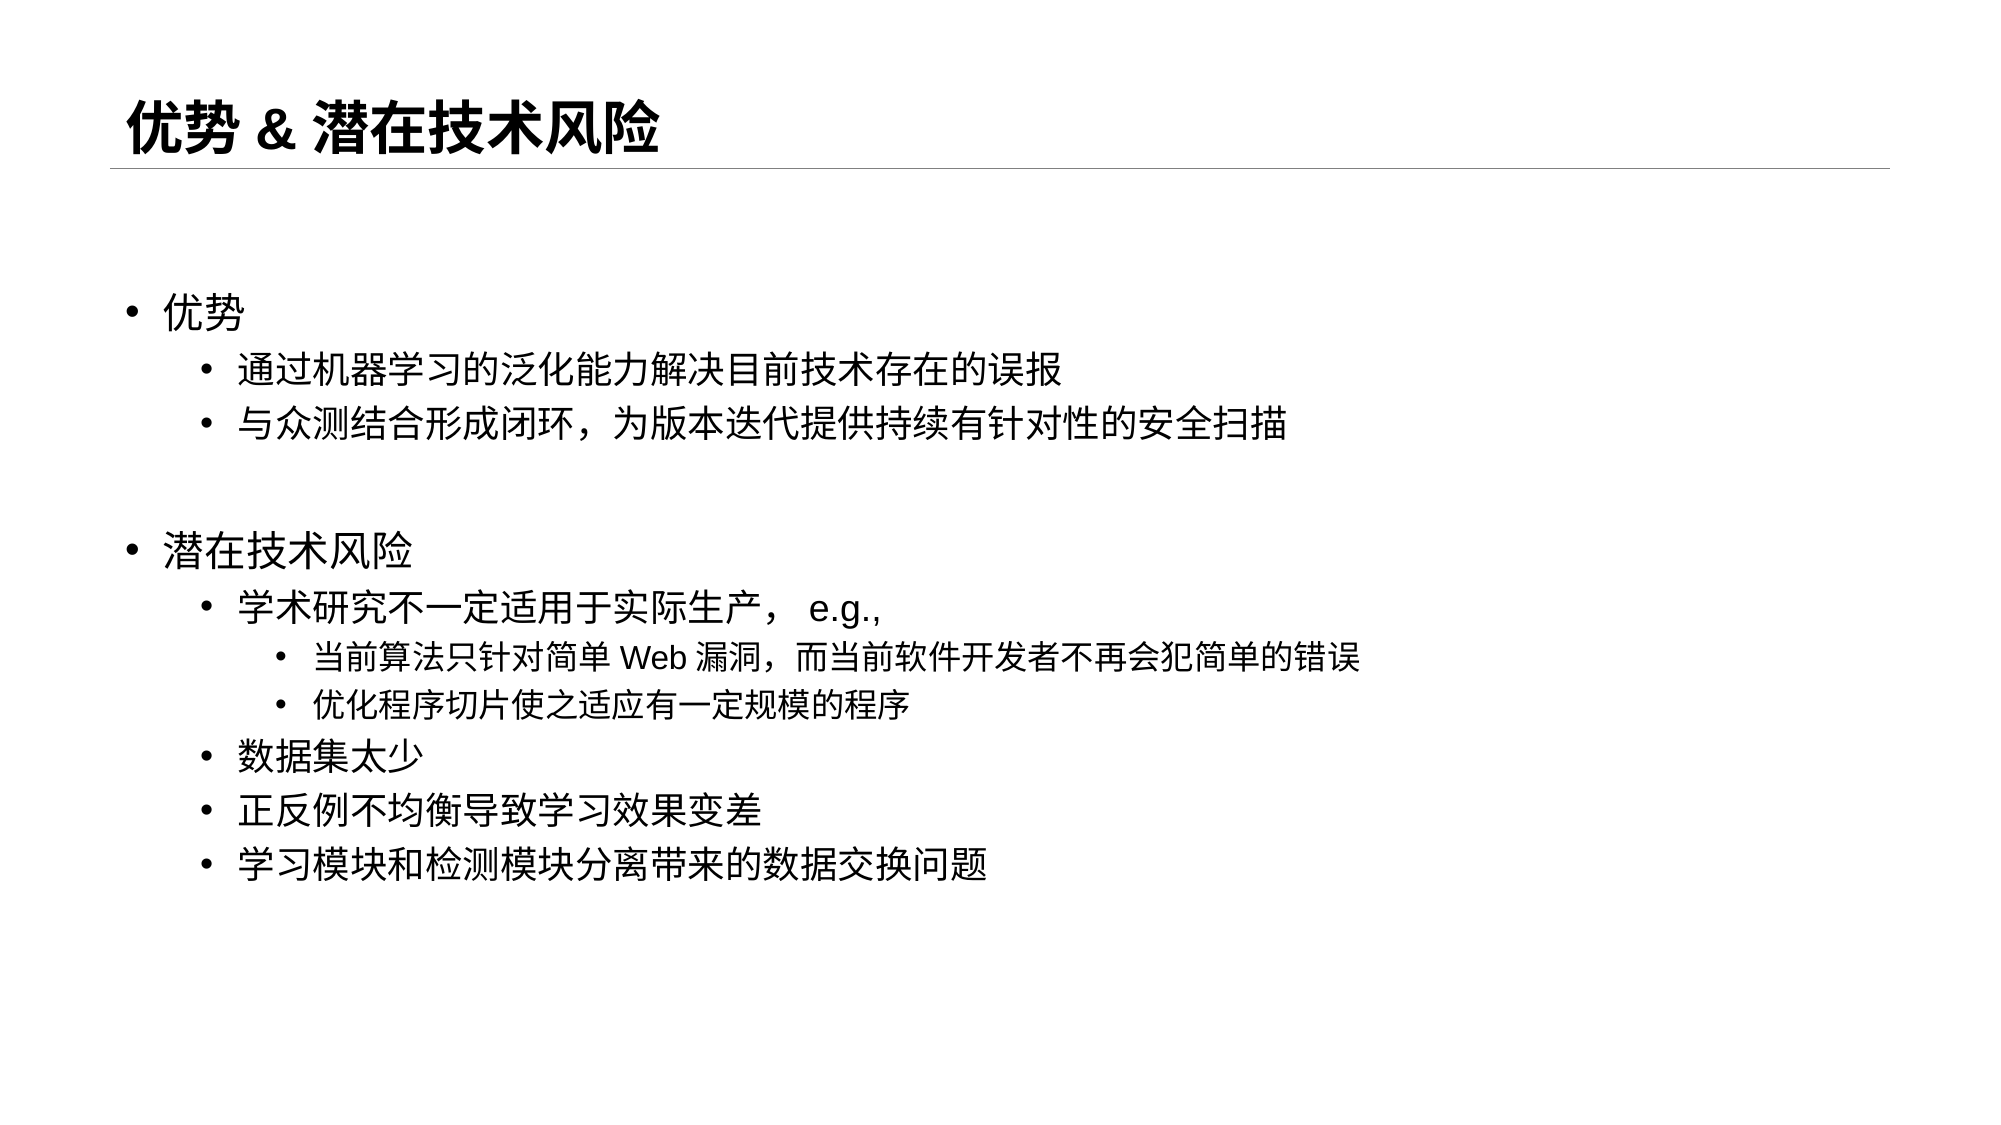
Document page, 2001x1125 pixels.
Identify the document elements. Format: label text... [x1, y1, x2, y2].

list 优势 通过机器学习的泛化能力解决目前技术存在的误报 与众测结合形成闭环，为版本迭代提供持续有针对性的安全扫描 潜在技术风险 学术研究不一定适用于实际生产，e.g., 当前算法只针对简单Web漏洞，而当前软件开发者不再会犯简单的错误 优化程序切片使之适应有一定规模的程序 数据集太少 正反例不均衡导致学习效果变差 学习模块和检测模块分离带来的数据交换问题 [110, 268, 1890, 993]
title 优势&潜在技术风险 [109, 0, 1890, 169]
